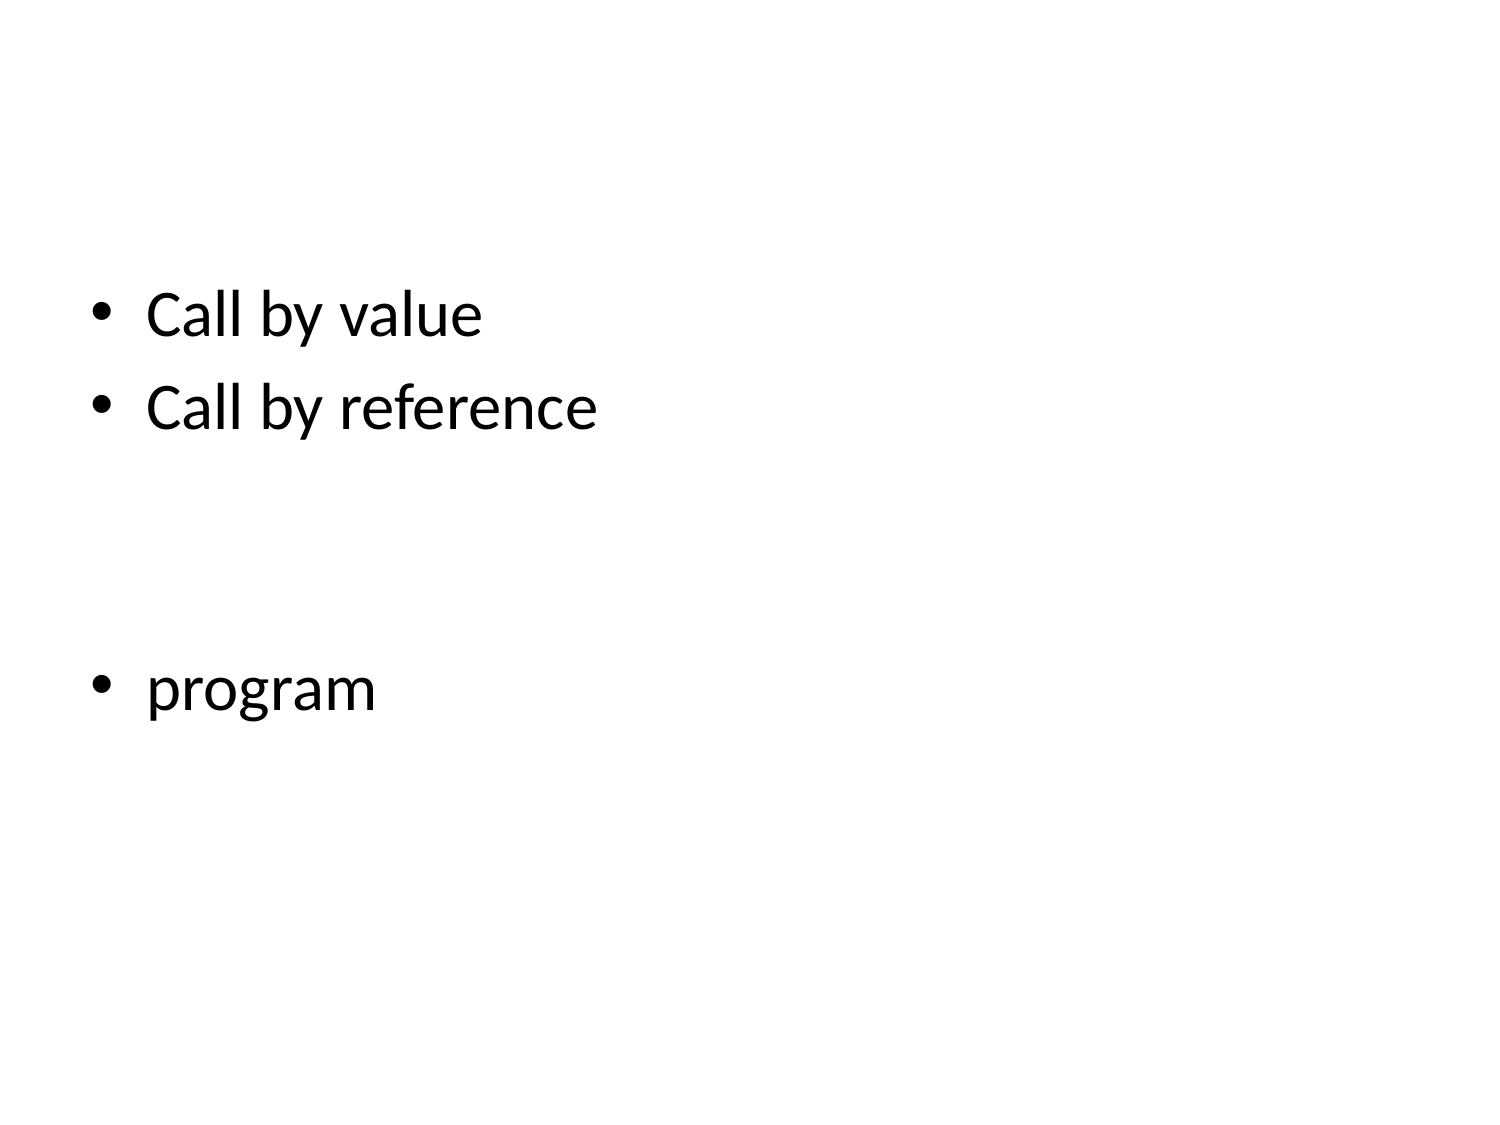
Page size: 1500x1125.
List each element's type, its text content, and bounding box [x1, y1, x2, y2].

list Call by value Call by reference program [75, 262, 1425, 1005]
